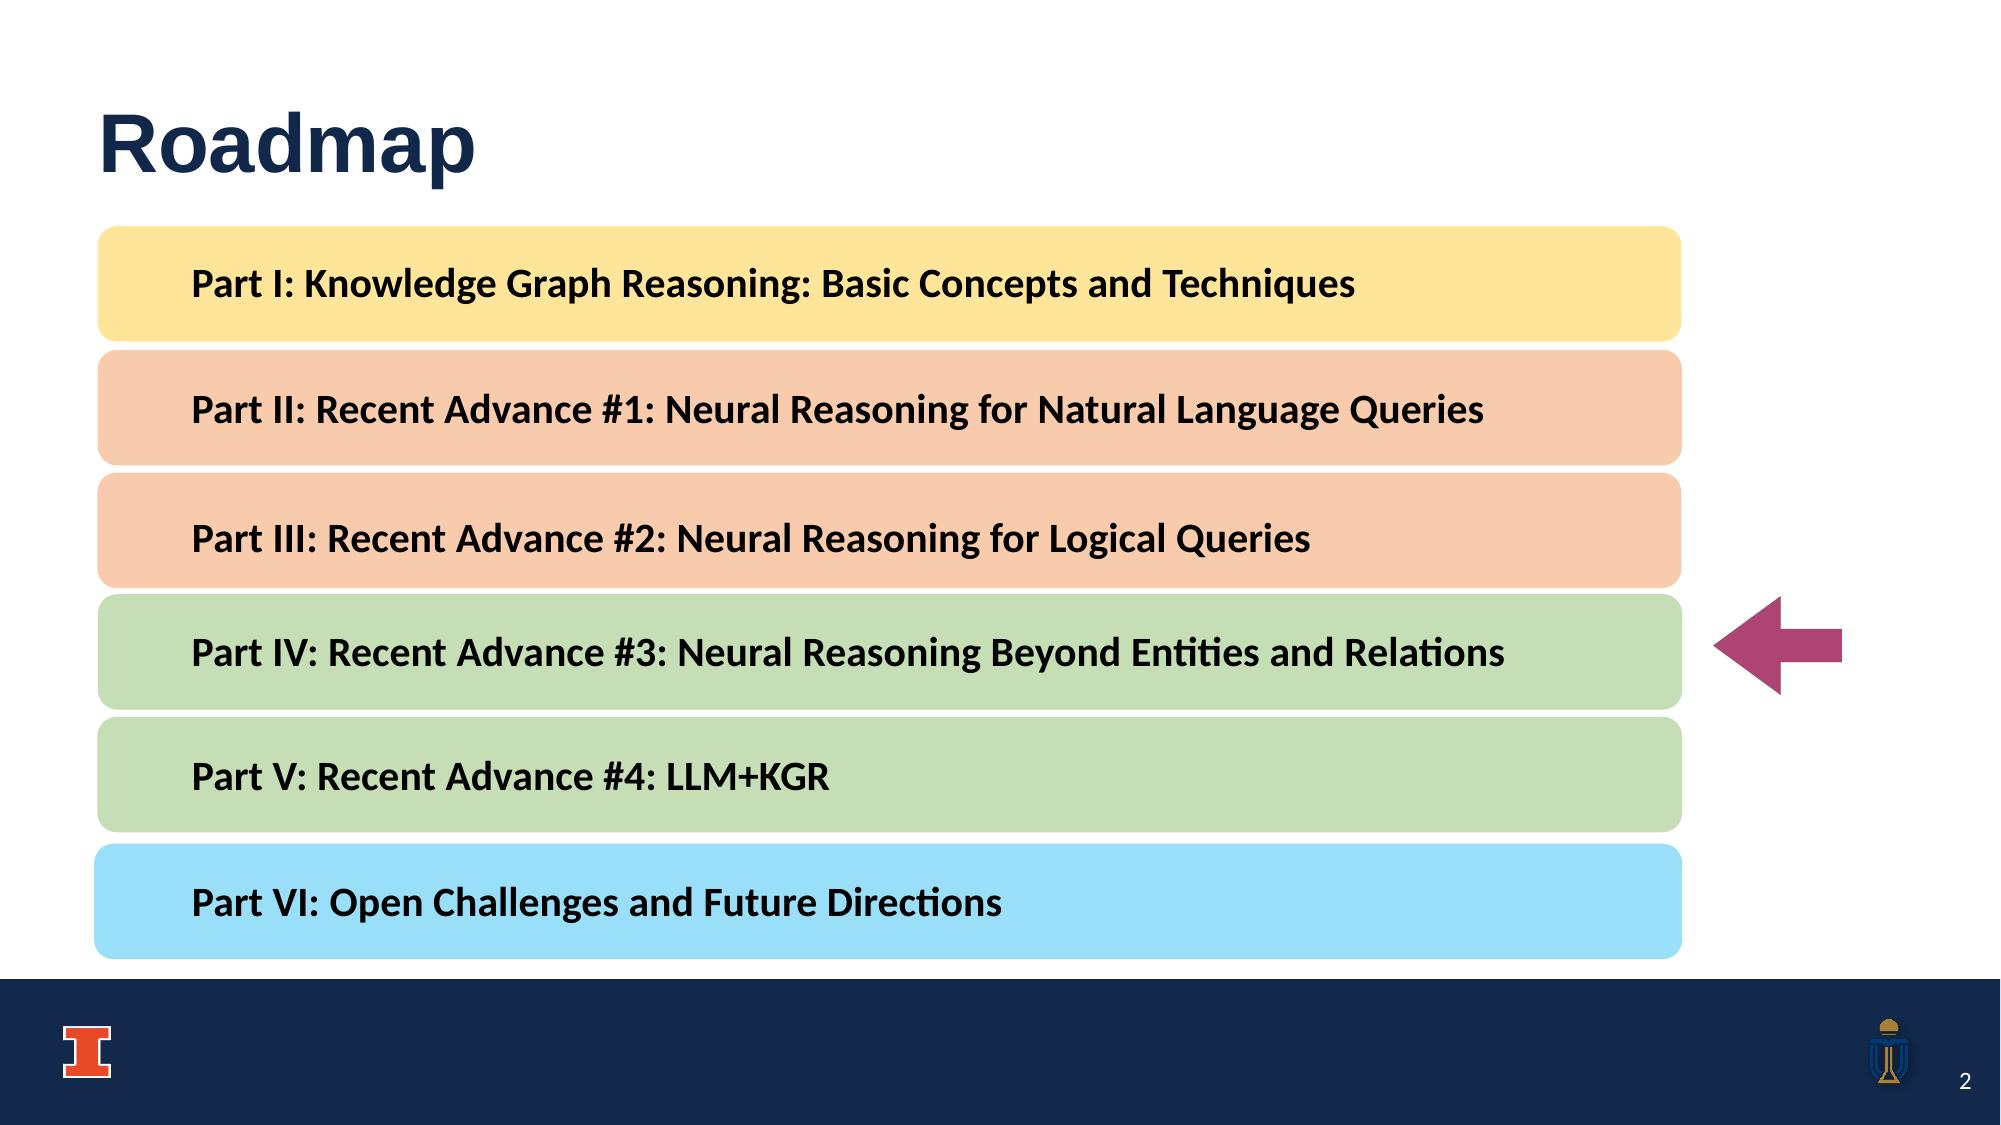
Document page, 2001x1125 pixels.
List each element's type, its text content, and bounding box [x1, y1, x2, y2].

text_box Part II: Recent Advance #1: Neural Reasoning for Natural Language Queries [176, 374, 1715, 440]
text_box [96, 471, 1683, 590]
text_box [96, 593, 1684, 711]
text_box [93, 842, 1684, 961]
text_box [96, 715, 1684, 834]
text_box Part IV: Recent Advance #3: Neural Reasoning Beyond Entities and Relations [176, 617, 1674, 683]
text_box [96, 348, 1684, 467]
title Roadmap [83, 45, 1900, 233]
picture [0, 0, 2001, 1125]
text_box Part VI: Open Challenges and Future Directions [177, 867, 1666, 933]
text_box Part V: Recent Advance #4: LLM+KGR [177, 741, 1666, 807]
text_box Part III: Recent Advance #2: Neural Reasoning for Logical Queries [177, 503, 1666, 568]
slide_number 2 [1649, 1050, 1987, 1110]
text_box Part I: Knowledge Graph Reasoning: Basic Concepts and Techniques [176, 247, 1650, 313]
text_box [96, 225, 1683, 343]
